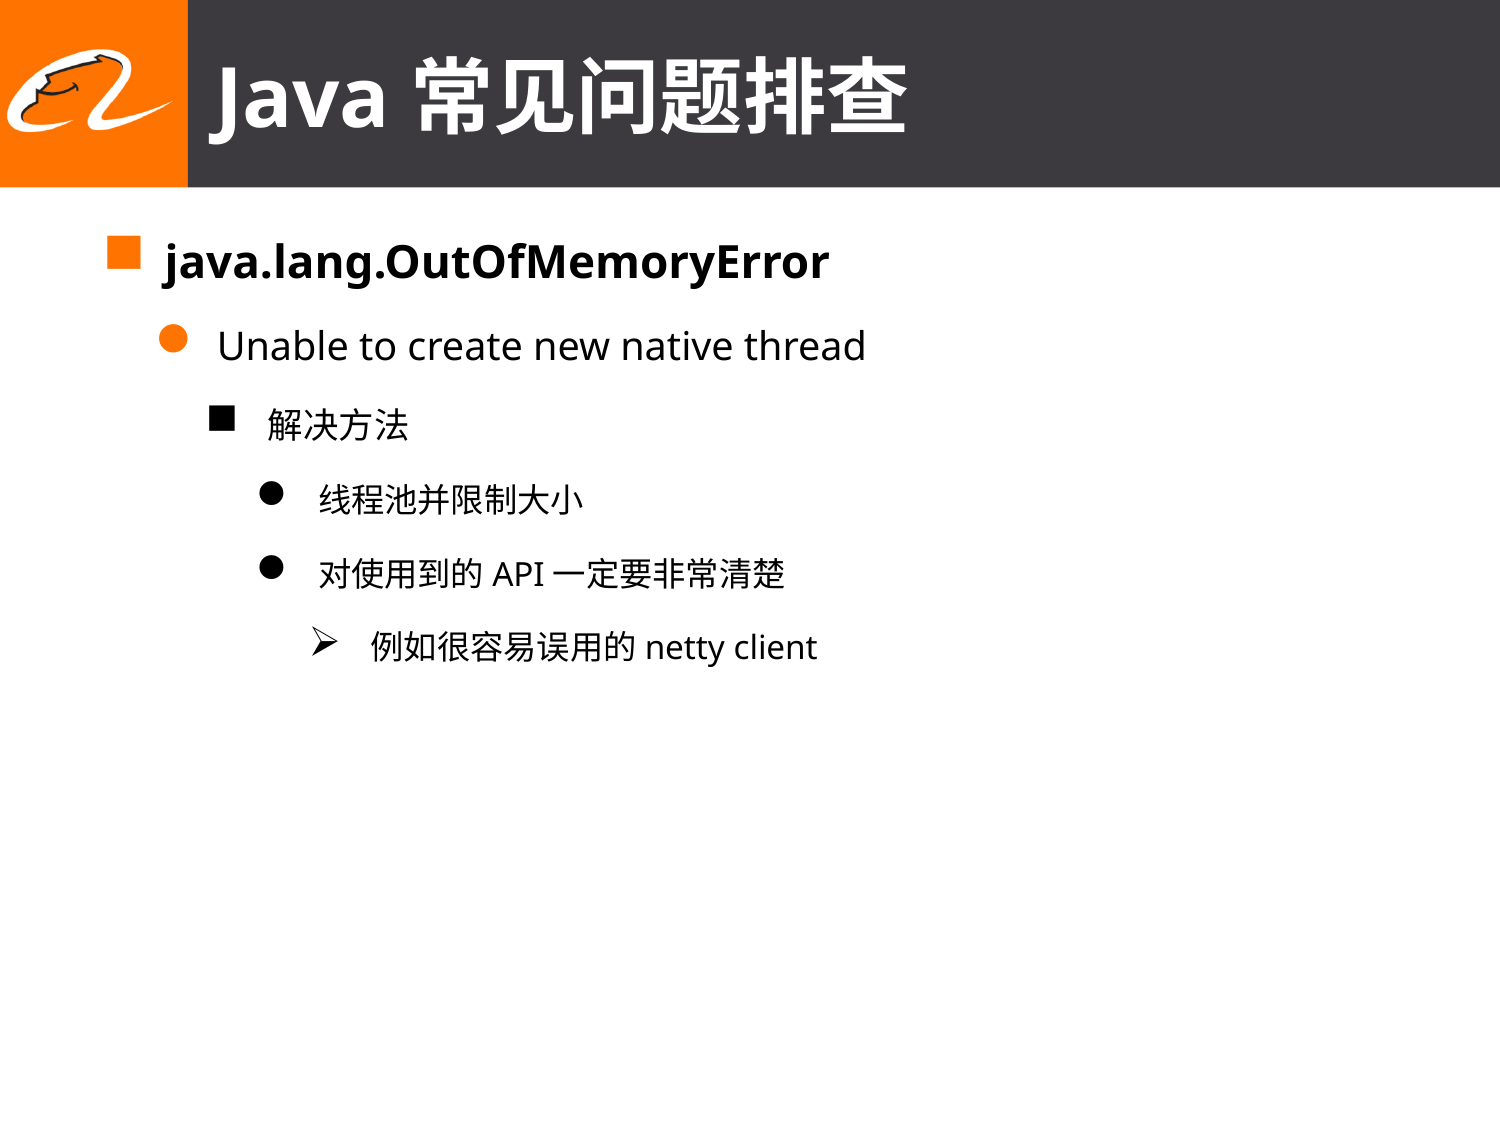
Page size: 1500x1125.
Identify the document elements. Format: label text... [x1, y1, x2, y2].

picture [0, 43, 175, 138]
title Java常见问题排查 [199, 0, 1476, 188]
list java.lang.OutOfMemoryError Unable to create new native thread 解决方法 线程池并限制大小 对使用到的API一定要非常清楚 例如很容易误用的netty client [49, 224, 1451, 1038]
